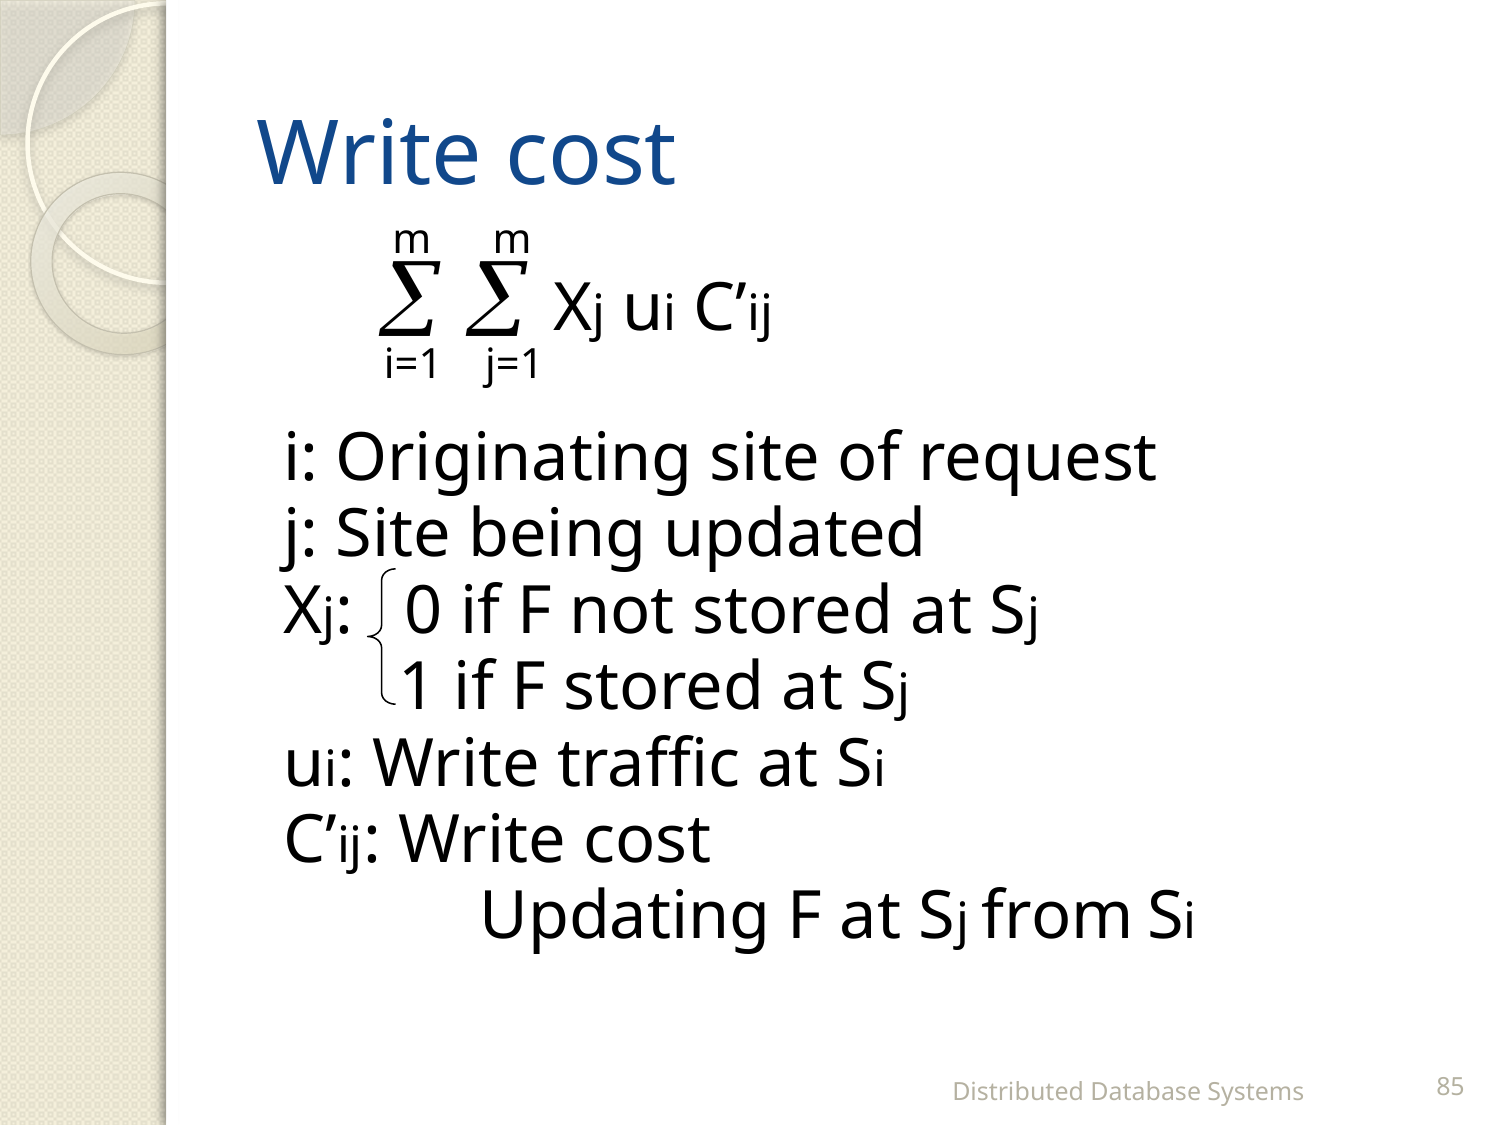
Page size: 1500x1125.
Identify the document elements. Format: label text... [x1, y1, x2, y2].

text_box i=1 [369, 329, 458, 395]
title Write cost [242, 54, 1500, 243]
footer Distributed Database Systems [937, 1034, 1413, 1113]
text_box [367, 568, 396, 705]
text_box j=1 [470, 329, 559, 395]
text_box m [377, 204, 447, 270]
text_box m [477, 204, 547, 270]
slide_number 85 [1413, 1034, 1488, 1113]
list   Xj ui C’ij i: Originating site of request j: Site being updated Xj: 0 if F not stored at Sj 1 if F stored at Sj ui: Write traffic at Si C’ij: Write cost Updating F at Sj from Si [254, 243, 1500, 1048]
